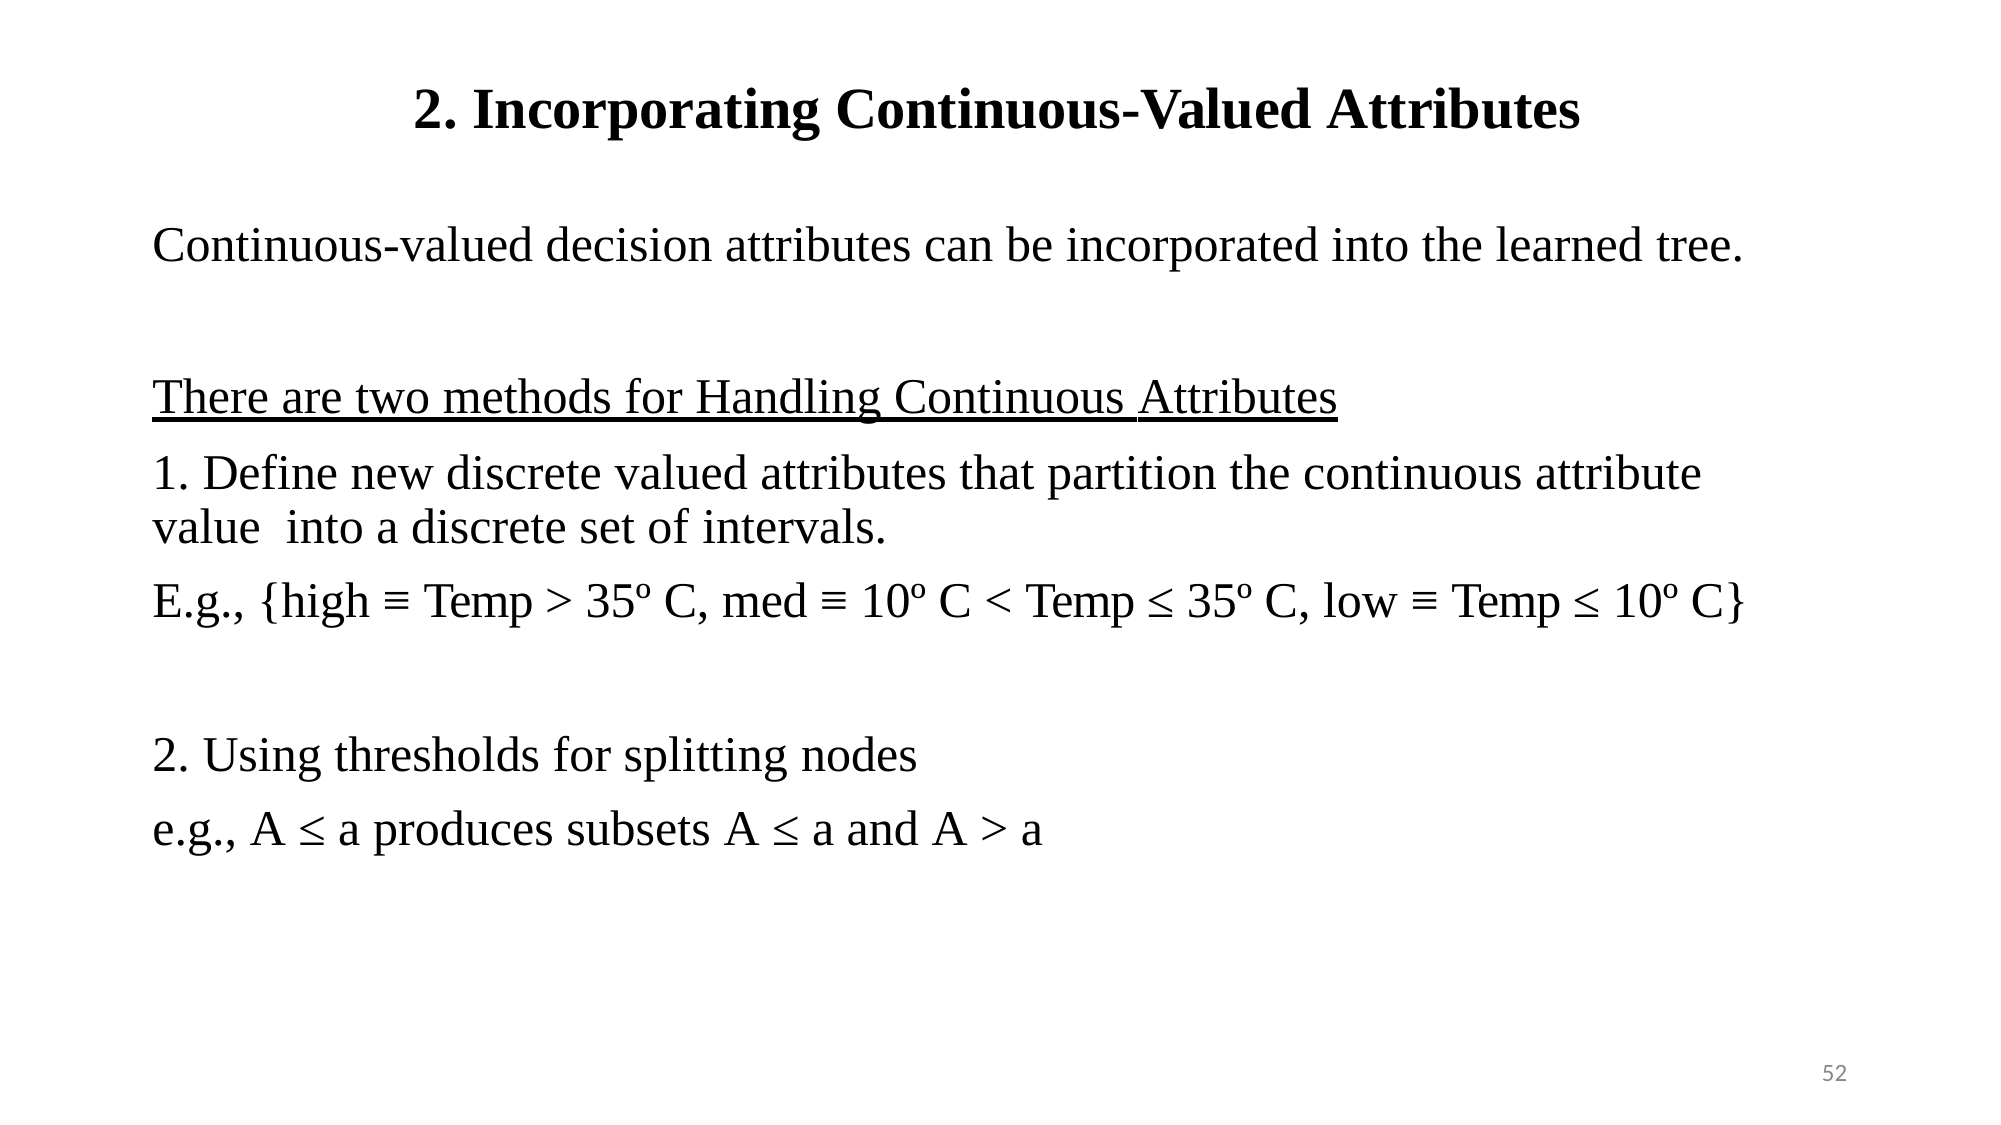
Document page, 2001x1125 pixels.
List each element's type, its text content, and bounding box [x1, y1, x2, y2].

slide_number 52 [1817, 1060, 1852, 1125]
title 2. Incorporating Continuous-Valued Attributes [411, 67, 1588, 209]
text_box Continuous-valued decision attributes can be incorporated into the learned tree. There are two methods for Handling Continuous Attributes 1. Define new discrete valued attributes that partition the continuous attribute value into a discrete set of intervals. E.g., {high ≡ Temp > 35º C, med ≡ 10º C < Temp ≤ 35º C, low ≡ Temp ≤ 10º C} 2. Using thresholds for splitting nodes e.g., A ≤ a produces subsets A ≤ a and A > a [150, 209, 1821, 856]
